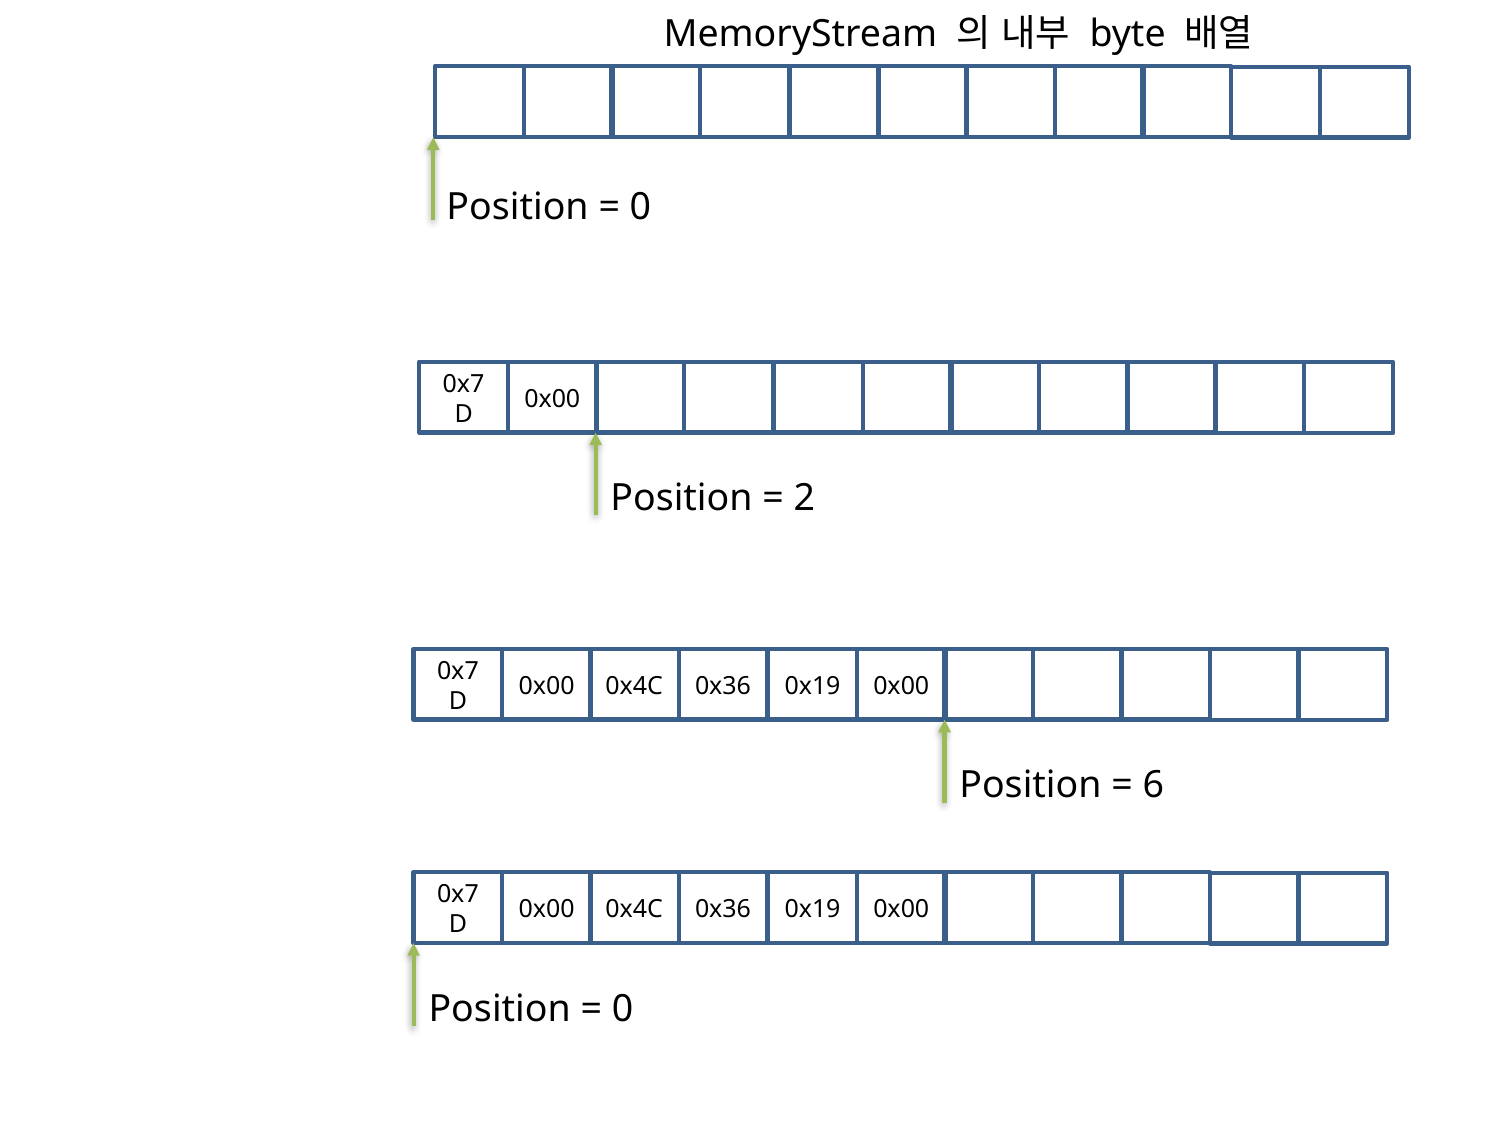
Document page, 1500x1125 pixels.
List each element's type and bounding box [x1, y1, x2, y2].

text_box [413, 872, 1388, 1037]
text_box [431, 1, 1410, 237]
text_box [413, 648, 1388, 814]
text_box [418, 361, 1394, 527]
